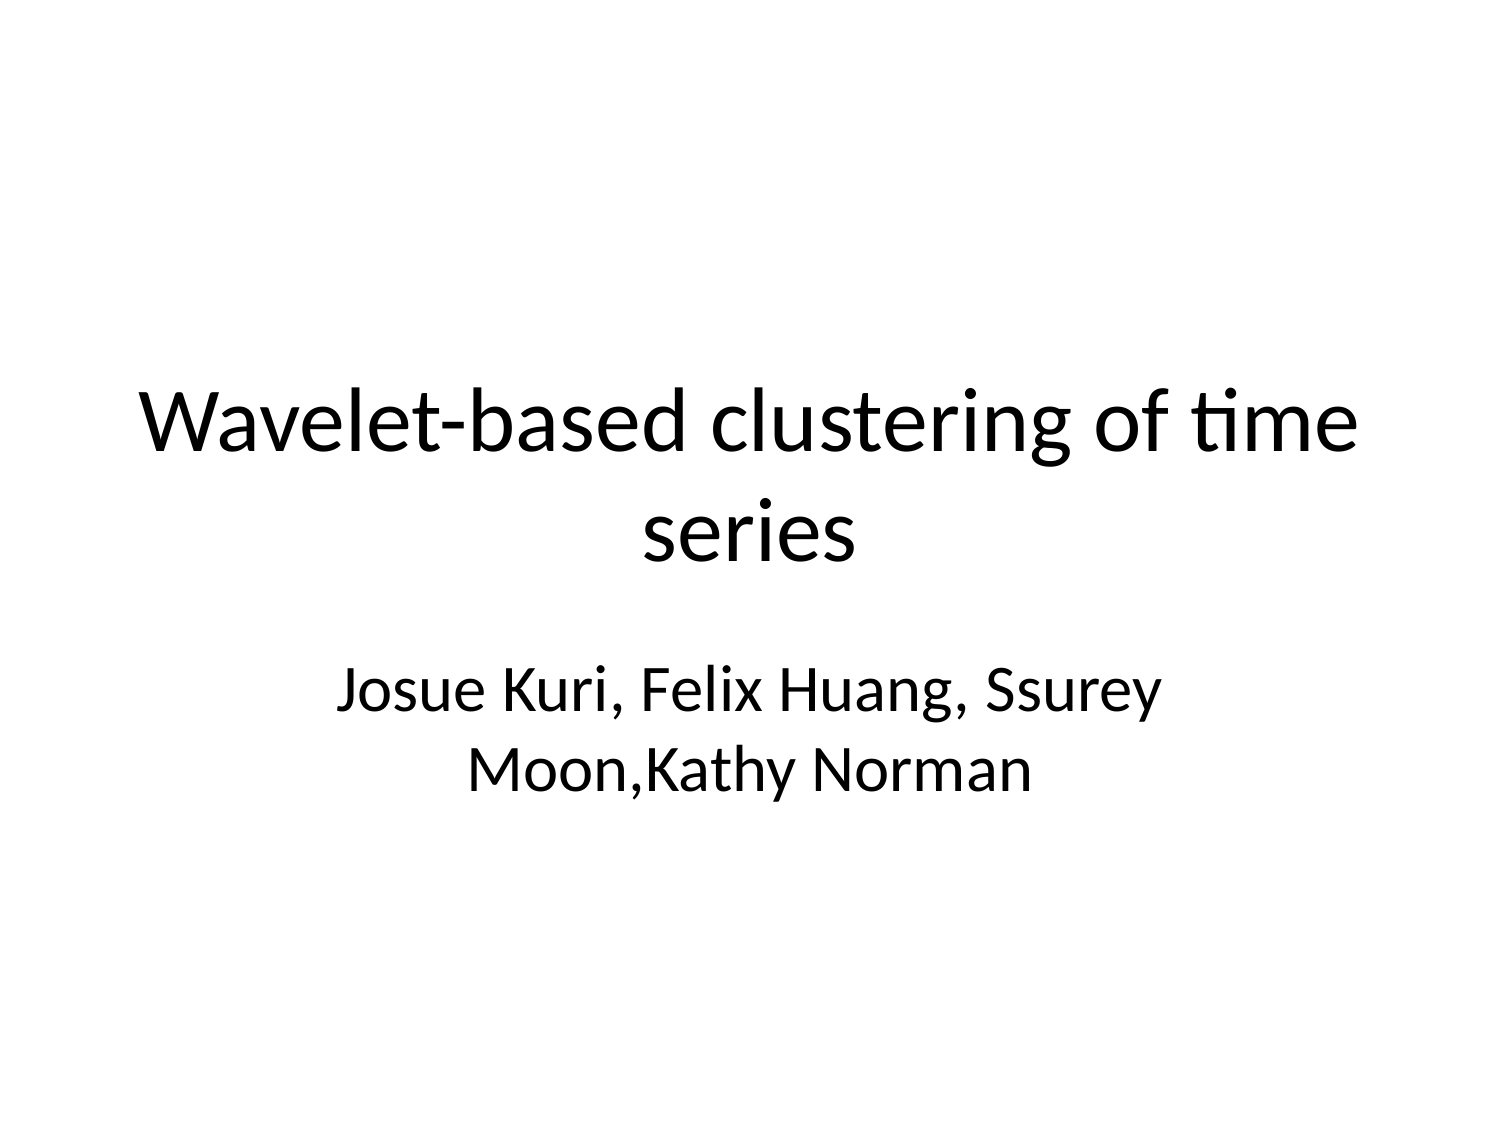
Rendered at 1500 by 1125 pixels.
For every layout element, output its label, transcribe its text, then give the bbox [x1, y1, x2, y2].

title Wavelet-based clustering of time series [111, 348, 1388, 592]
list Josue Kuri, Felix Huang, Ssurey Moon,Kathy Norman [224, 636, 1276, 926]
